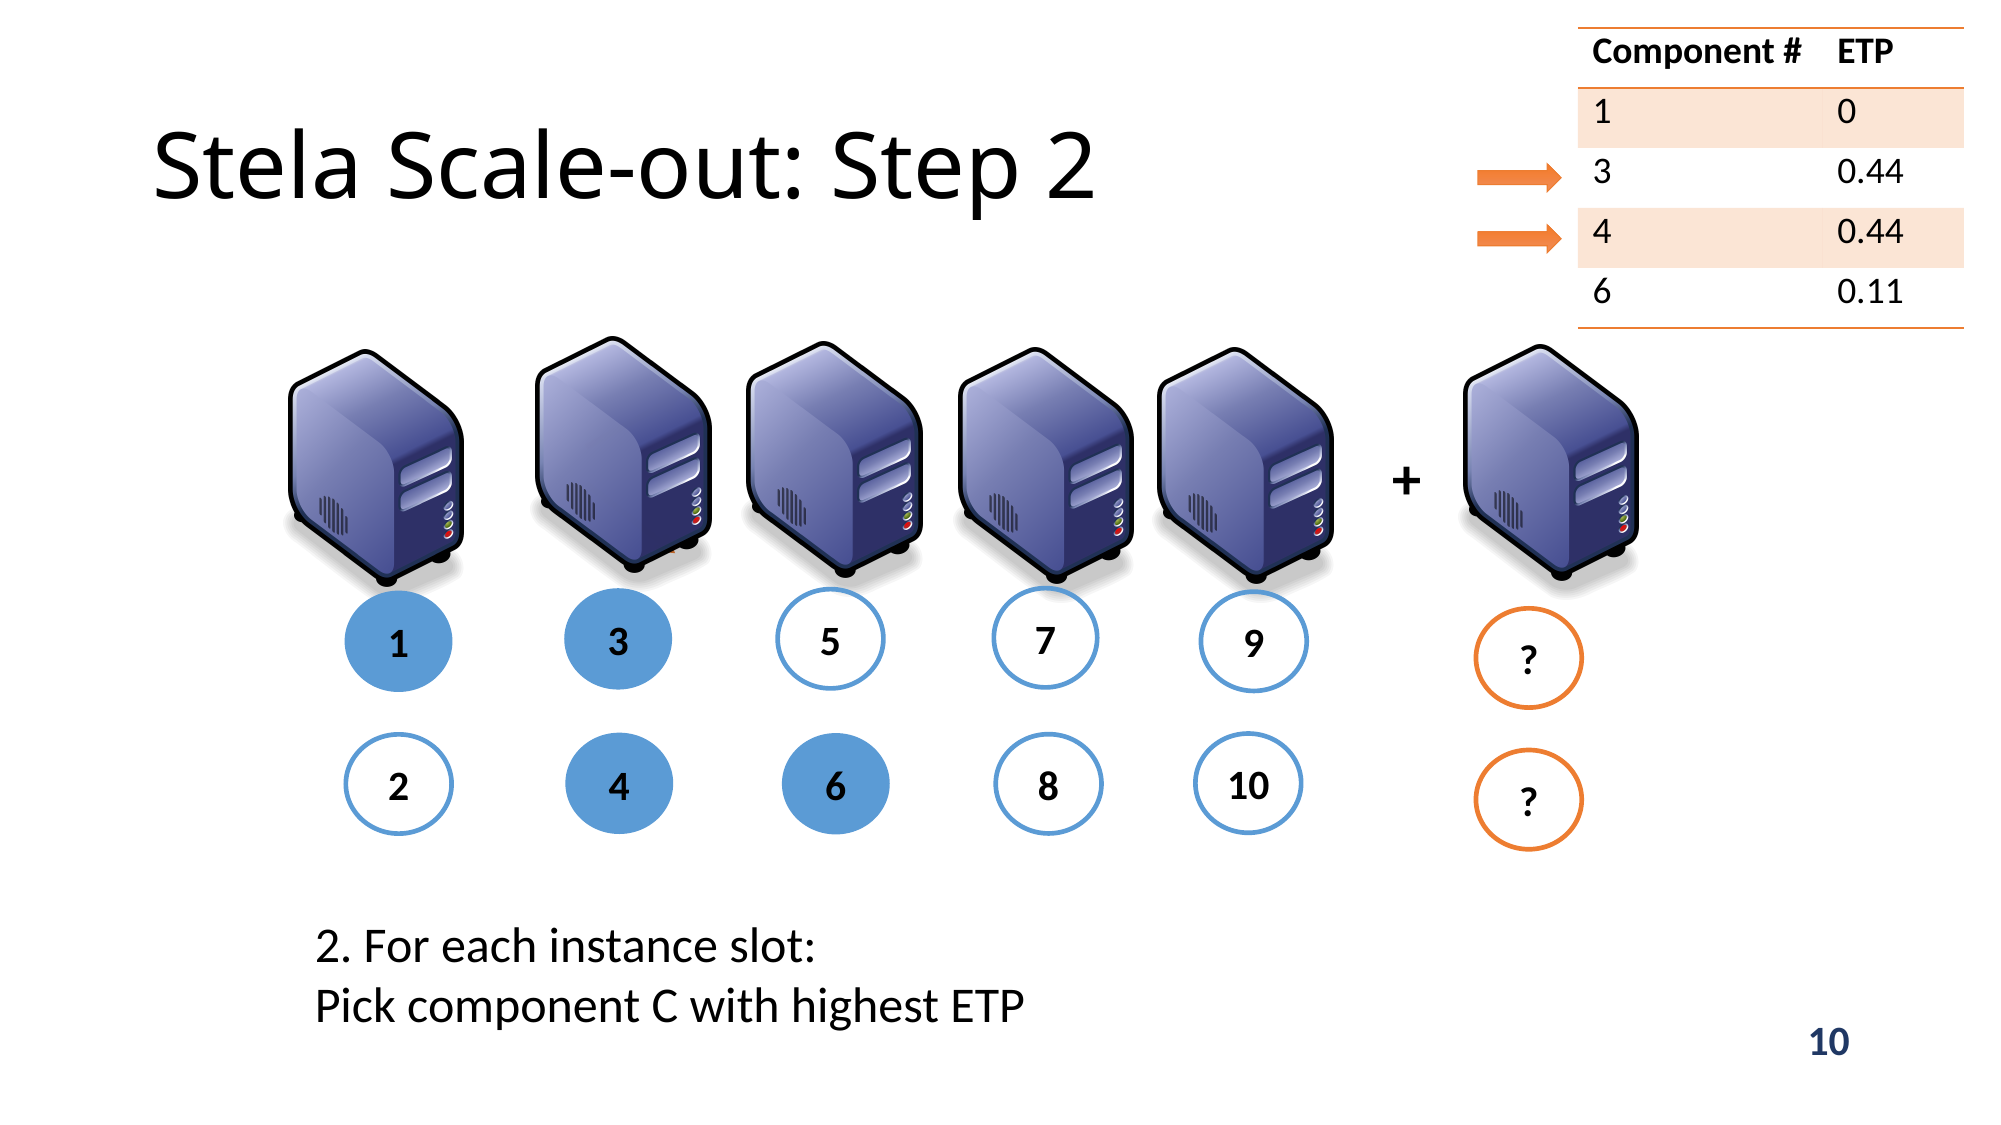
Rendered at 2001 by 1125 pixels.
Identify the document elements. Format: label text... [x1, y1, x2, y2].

table_cell 6 [1578, 268, 1822, 327]
table_header ETP [1822, 29, 1964, 87]
picture [1152, 347, 1334, 603]
text_box 1 [344, 606, 453, 692]
text_box + [1378, 433, 1437, 519]
text_box 2. For each instance slot: Pick component C with highest ETP [299, 905, 1378, 1041]
picture [952, 347, 1134, 603]
table_cell 0.44 [1822, 208, 1964, 268]
picture [1458, 344, 1639, 600]
text_box ? [1474, 748, 1583, 851]
text_box [1477, 162, 1562, 193]
text_box 6 [781, 733, 890, 835]
text_box [1477, 223, 1562, 254]
picture [283, 349, 464, 606]
picture [530, 335, 712, 592]
text_box 9 [1199, 603, 1308, 692]
picture [741, 341, 923, 597]
text_box 3 [564, 592, 673, 690]
title Stela Scale-out: Step 2 [137, 59, 1578, 278]
table_cell 4 [1578, 208, 1822, 268]
text_box 8 [994, 733, 1103, 835]
table_cell 0.44 [1822, 148, 1964, 208]
table_cell 0.11 [1822, 268, 1964, 327]
text_box 5 [776, 597, 885, 690]
table_cell 3 [1578, 148, 1822, 208]
text_box 2 [344, 733, 453, 835]
text_box 10 [1194, 732, 1303, 834]
slide_number 10 [1414, 1008, 1865, 1069]
table_header Component # [1578, 29, 1822, 87]
text_box 7 [992, 603, 1099, 689]
text_box ? [1474, 607, 1583, 709]
text_box 4 [565, 732, 674, 835]
table_cell 1 [1578, 89, 1822, 148]
table_cell 0 [1822, 89, 1964, 148]
